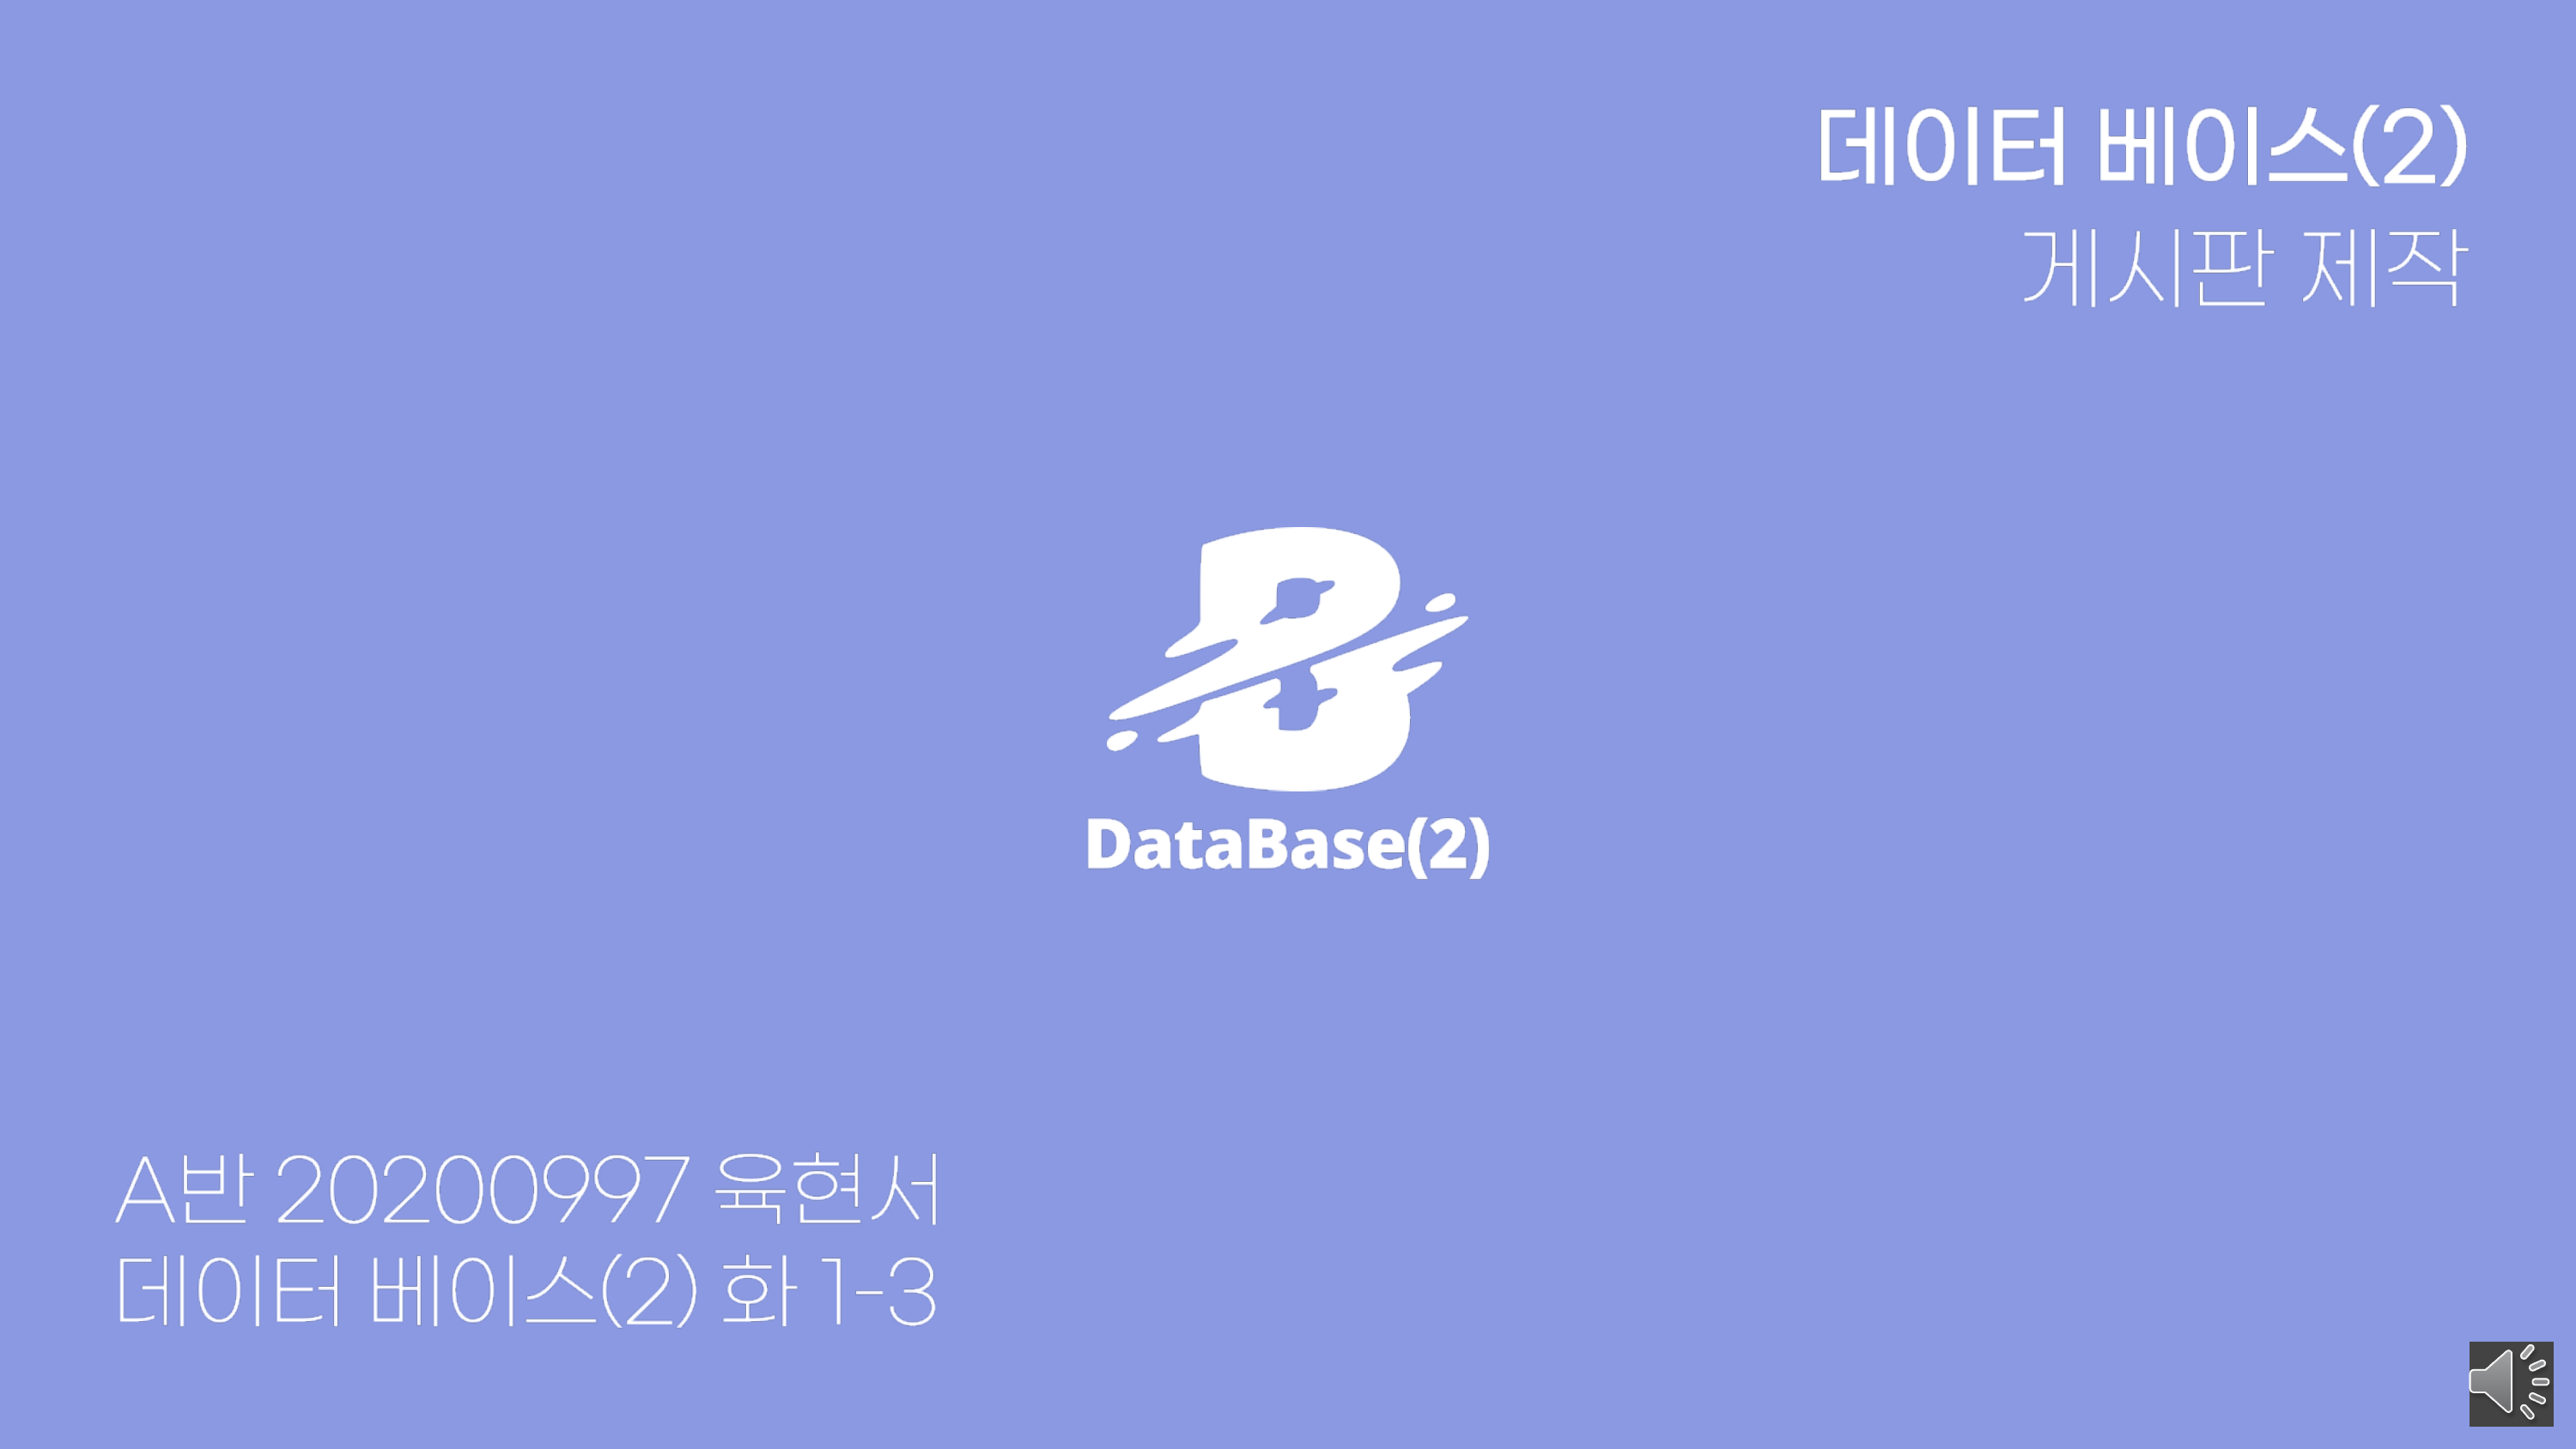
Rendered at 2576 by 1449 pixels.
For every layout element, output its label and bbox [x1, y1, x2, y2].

picture [1795, 80, 2512, 351]
picture [2468, 1341, 2555, 1428]
picture [1055, 780, 1523, 911]
text_box [1066, 527, 1510, 893]
picture [100, 1128, 976, 1367]
